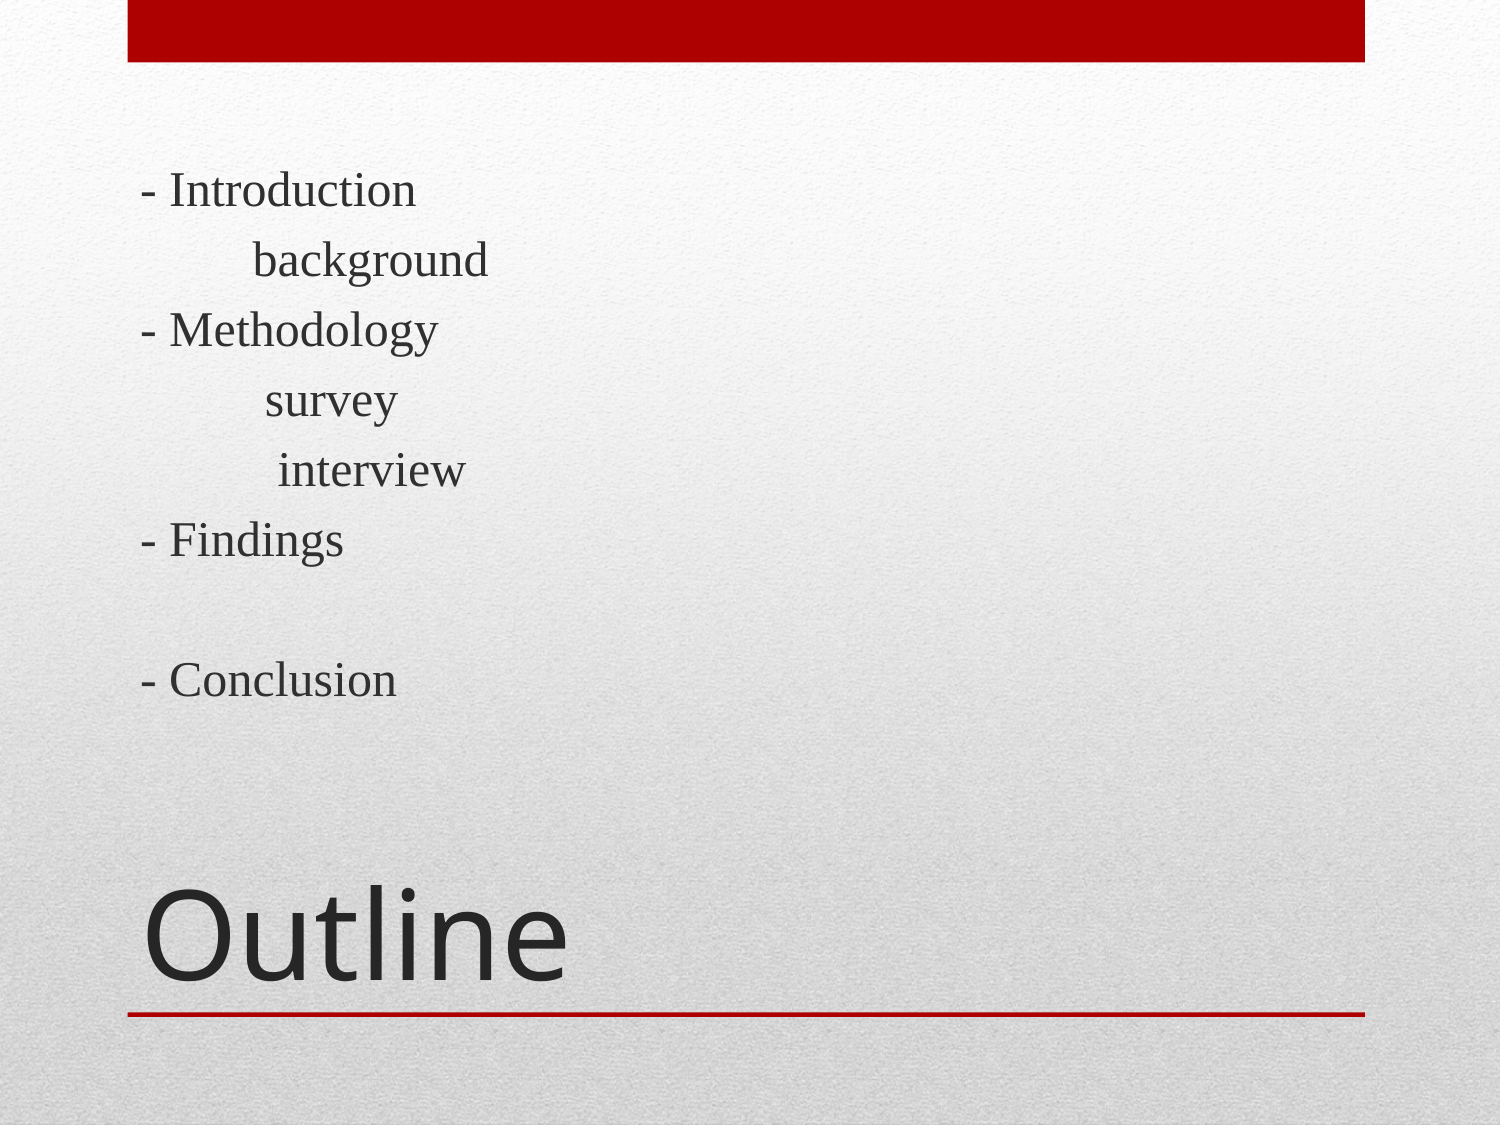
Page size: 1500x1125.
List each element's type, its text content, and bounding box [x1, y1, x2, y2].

title Outline [125, 750, 1238, 1013]
list - Introduction background - Methodology survey interview - Findings - Conclusion [125, 112, 1363, 750]
